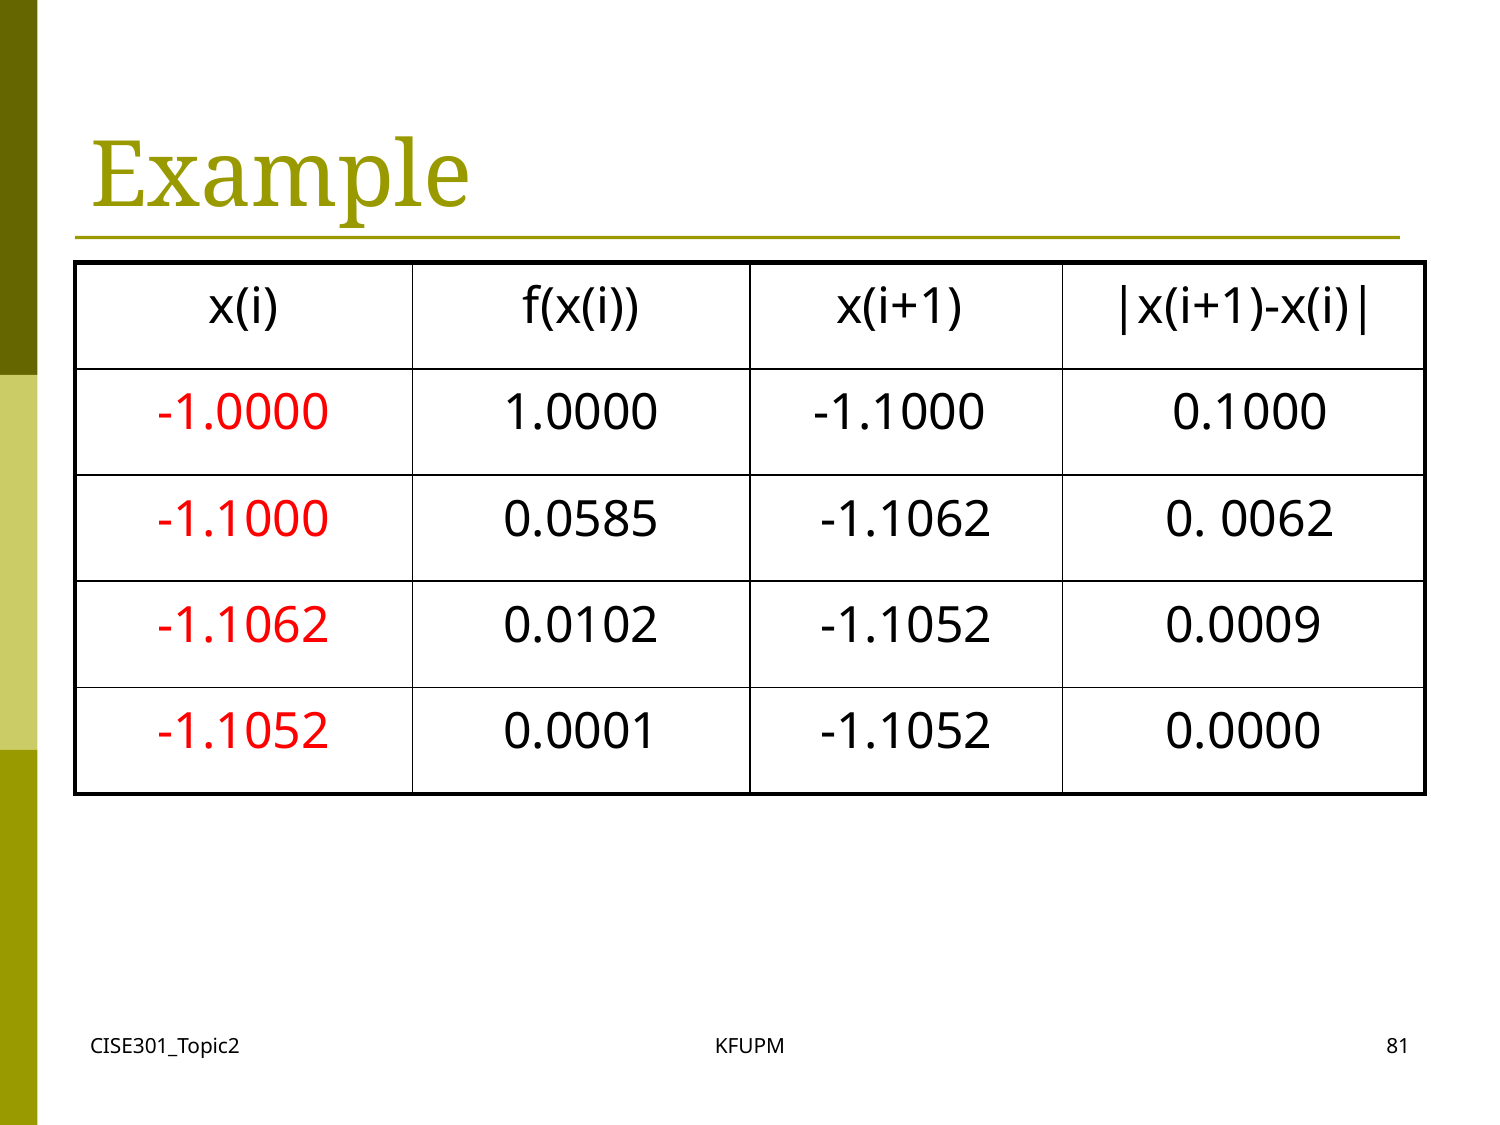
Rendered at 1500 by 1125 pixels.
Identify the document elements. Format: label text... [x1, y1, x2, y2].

table_header x(i+1) [751, 265, 1062, 368]
table_cell 1.0000 [413, 370, 749, 474]
table_header |x(i+1)-x(i)| [1063, 265, 1423, 368]
table_cell 0.0009 [1063, 582, 1423, 687]
table_cell 0.1000 [1063, 370, 1423, 474]
table_cell -1.1062 [751, 476, 1062, 580]
table_cell -1.1052 [77, 688, 412, 792]
table_header x(i) [77, 265, 412, 368]
slide_number 81 [1074, 1024, 1426, 1101]
table_cell -1.1000 [77, 476, 412, 580]
table_cell -1.1062 [77, 582, 412, 687]
table_cell -1.1000 [751, 370, 1062, 474]
table_cell -1.0000 [77, 370, 412, 474]
table_cell 0.0585 [413, 476, 749, 580]
table_cell 0.0102 [413, 582, 749, 687]
table_cell -1.1052 [751, 582, 1062, 687]
table_header f(x(i)) [413, 265, 749, 368]
slide_number CISE301_Topic2 [74, 1024, 426, 1101]
title Example [74, 45, 1426, 233]
table_cell 0.0001 [413, 688, 749, 792]
table_cell 0.0000 [1063, 688, 1423, 792]
table_cell -1.1052 [751, 688, 1062, 792]
footer KFUPM [512, 1024, 988, 1101]
table_cell 0. 0062 [1063, 476, 1423, 580]
